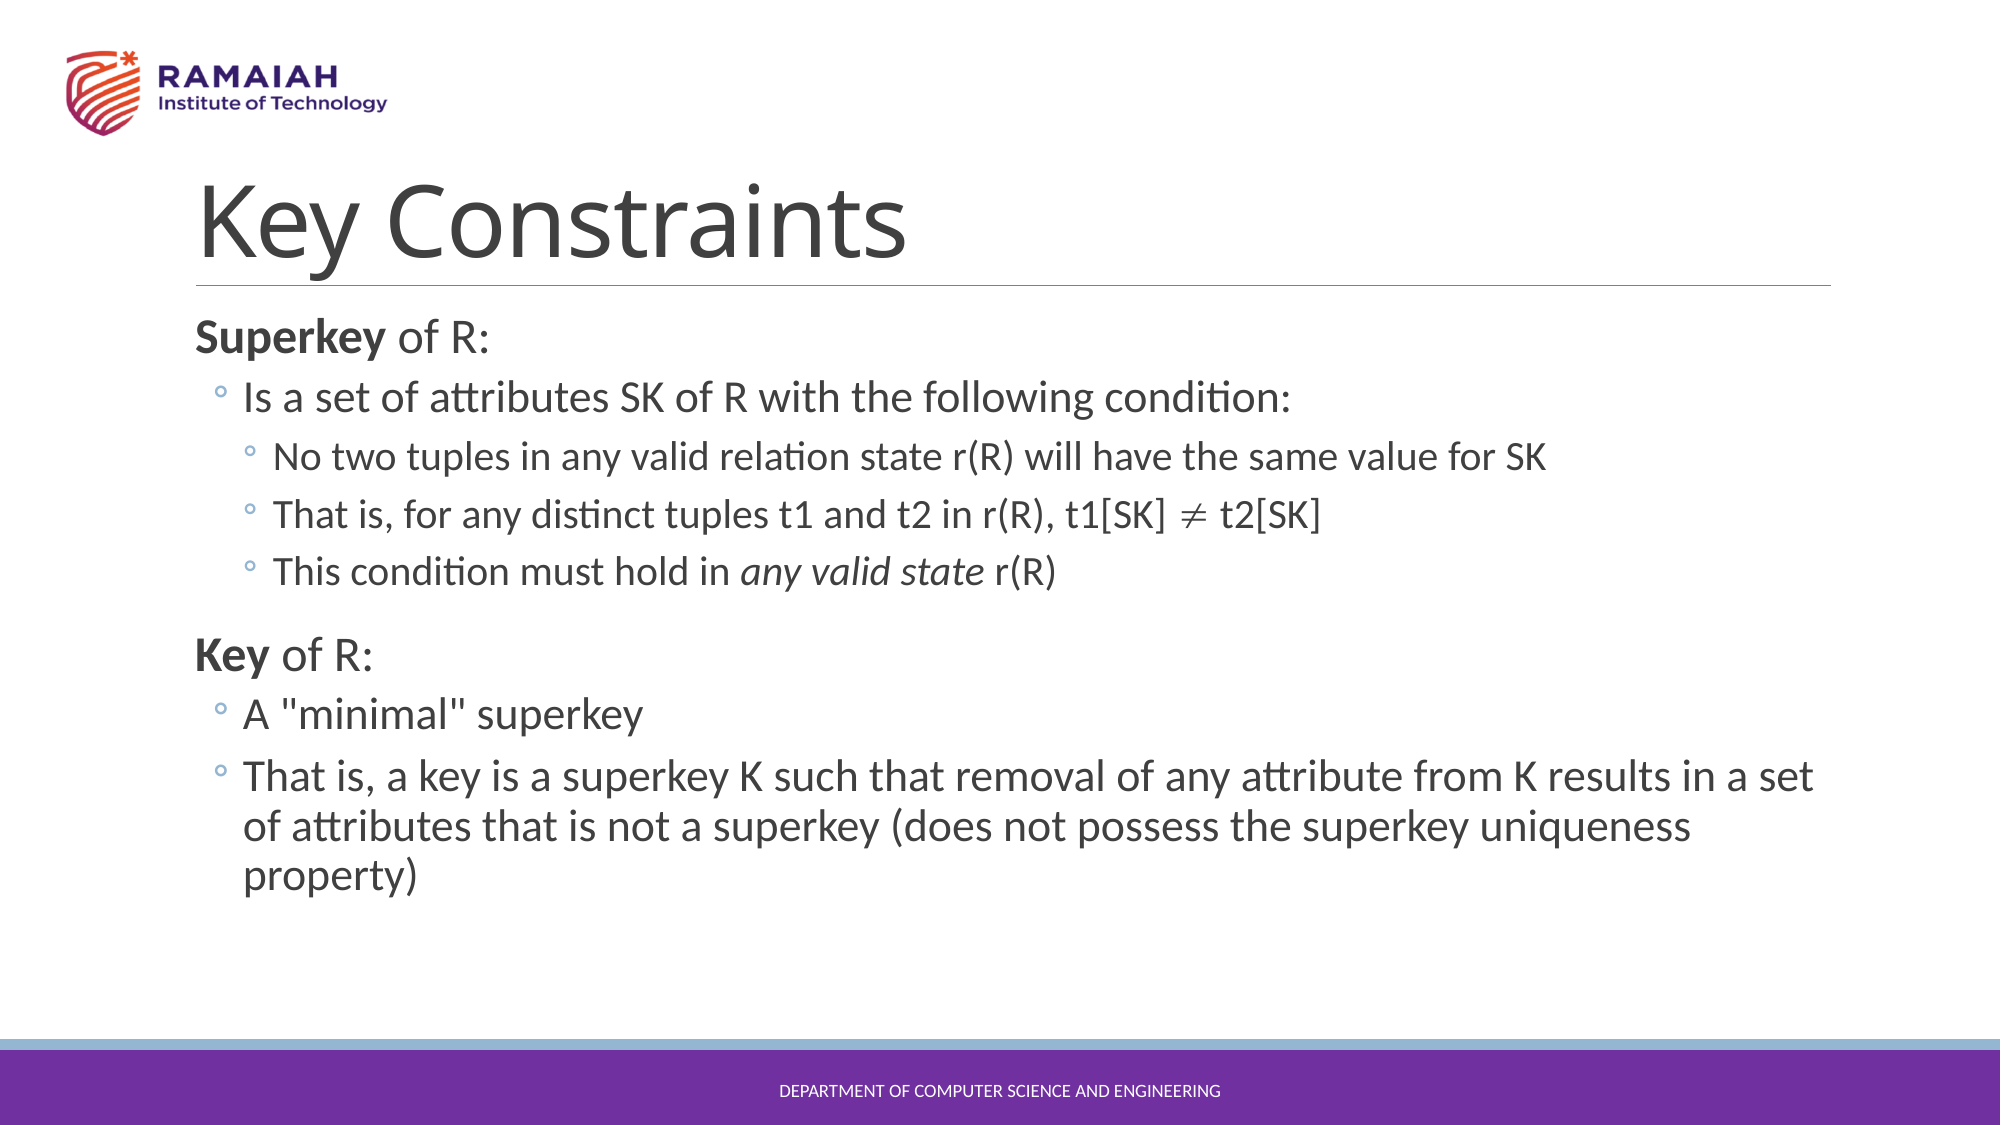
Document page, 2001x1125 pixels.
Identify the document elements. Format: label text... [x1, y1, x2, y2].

picture [28, 5, 429, 166]
footer Department of Computer Science and Engineering [604, 1059, 1396, 1120]
title Key Constraints [180, 47, 1830, 285]
list Superkey of R: Is a set of attributes SK of R with the following condition: No two tuples in any valid relation state r(R) will have the same value for SK That is, for any distinct tuples t1 and t2 in r(R), t1[SK]  t2[SK] This condition must hold in any valid state r(R) Key of R: A "minimal" superkey That is, a key is a superkey K such that removal of any attribute from K results in a set of attributes that is not a superkey (does not possess the superkey uniqueness property) [180, 302, 1830, 963]
